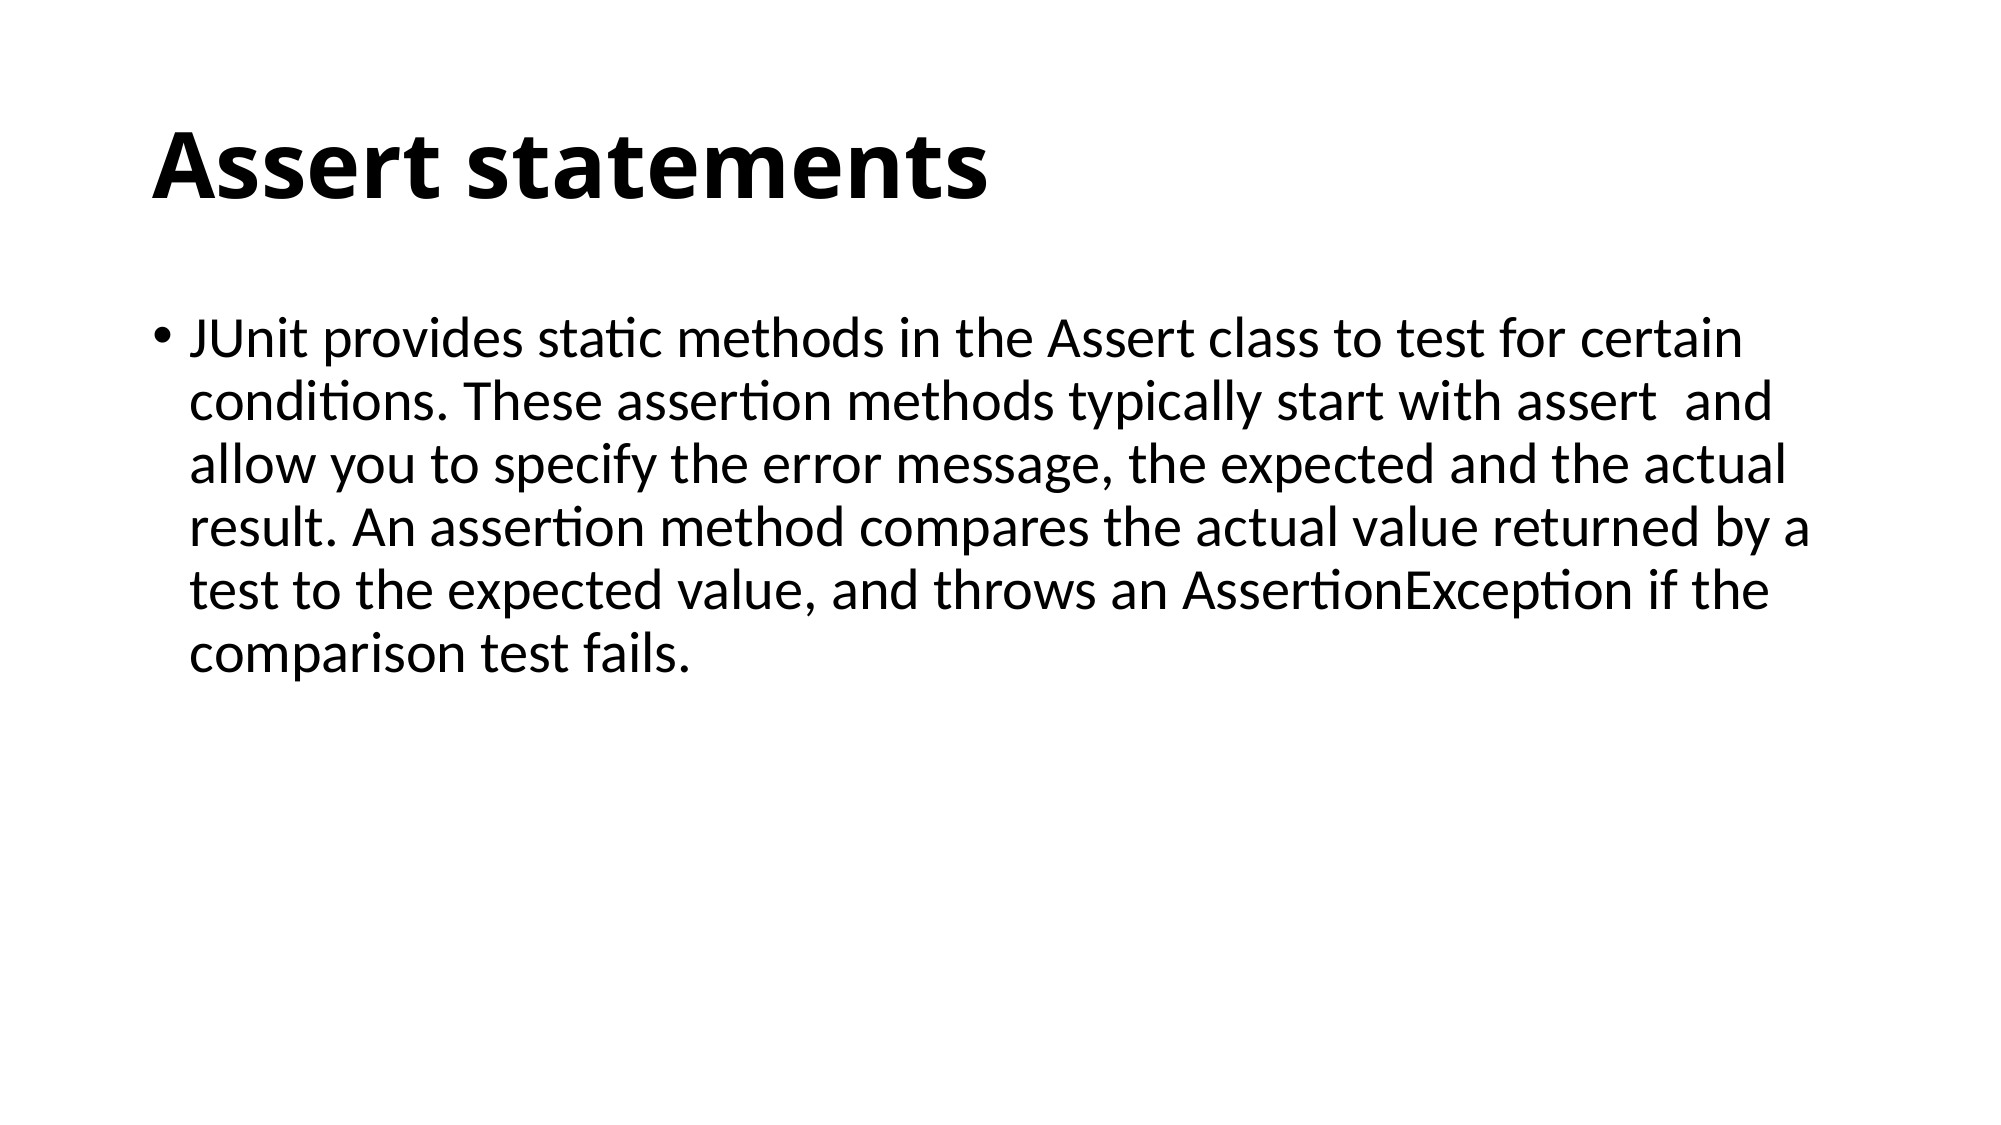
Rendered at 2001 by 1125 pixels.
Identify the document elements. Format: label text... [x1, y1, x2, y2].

list JUnit provides static methods in the Assert class to test for certain conditions. These assertion methods typically start with assert and allow you to specify the error message, the expected and the actual result. An assertion method compares the actual value returned by a test to the expected value, and throws an AssertionException if the comparison test fails. [137, 299, 1863, 1014]
title Assert statements [137, 59, 1863, 278]
